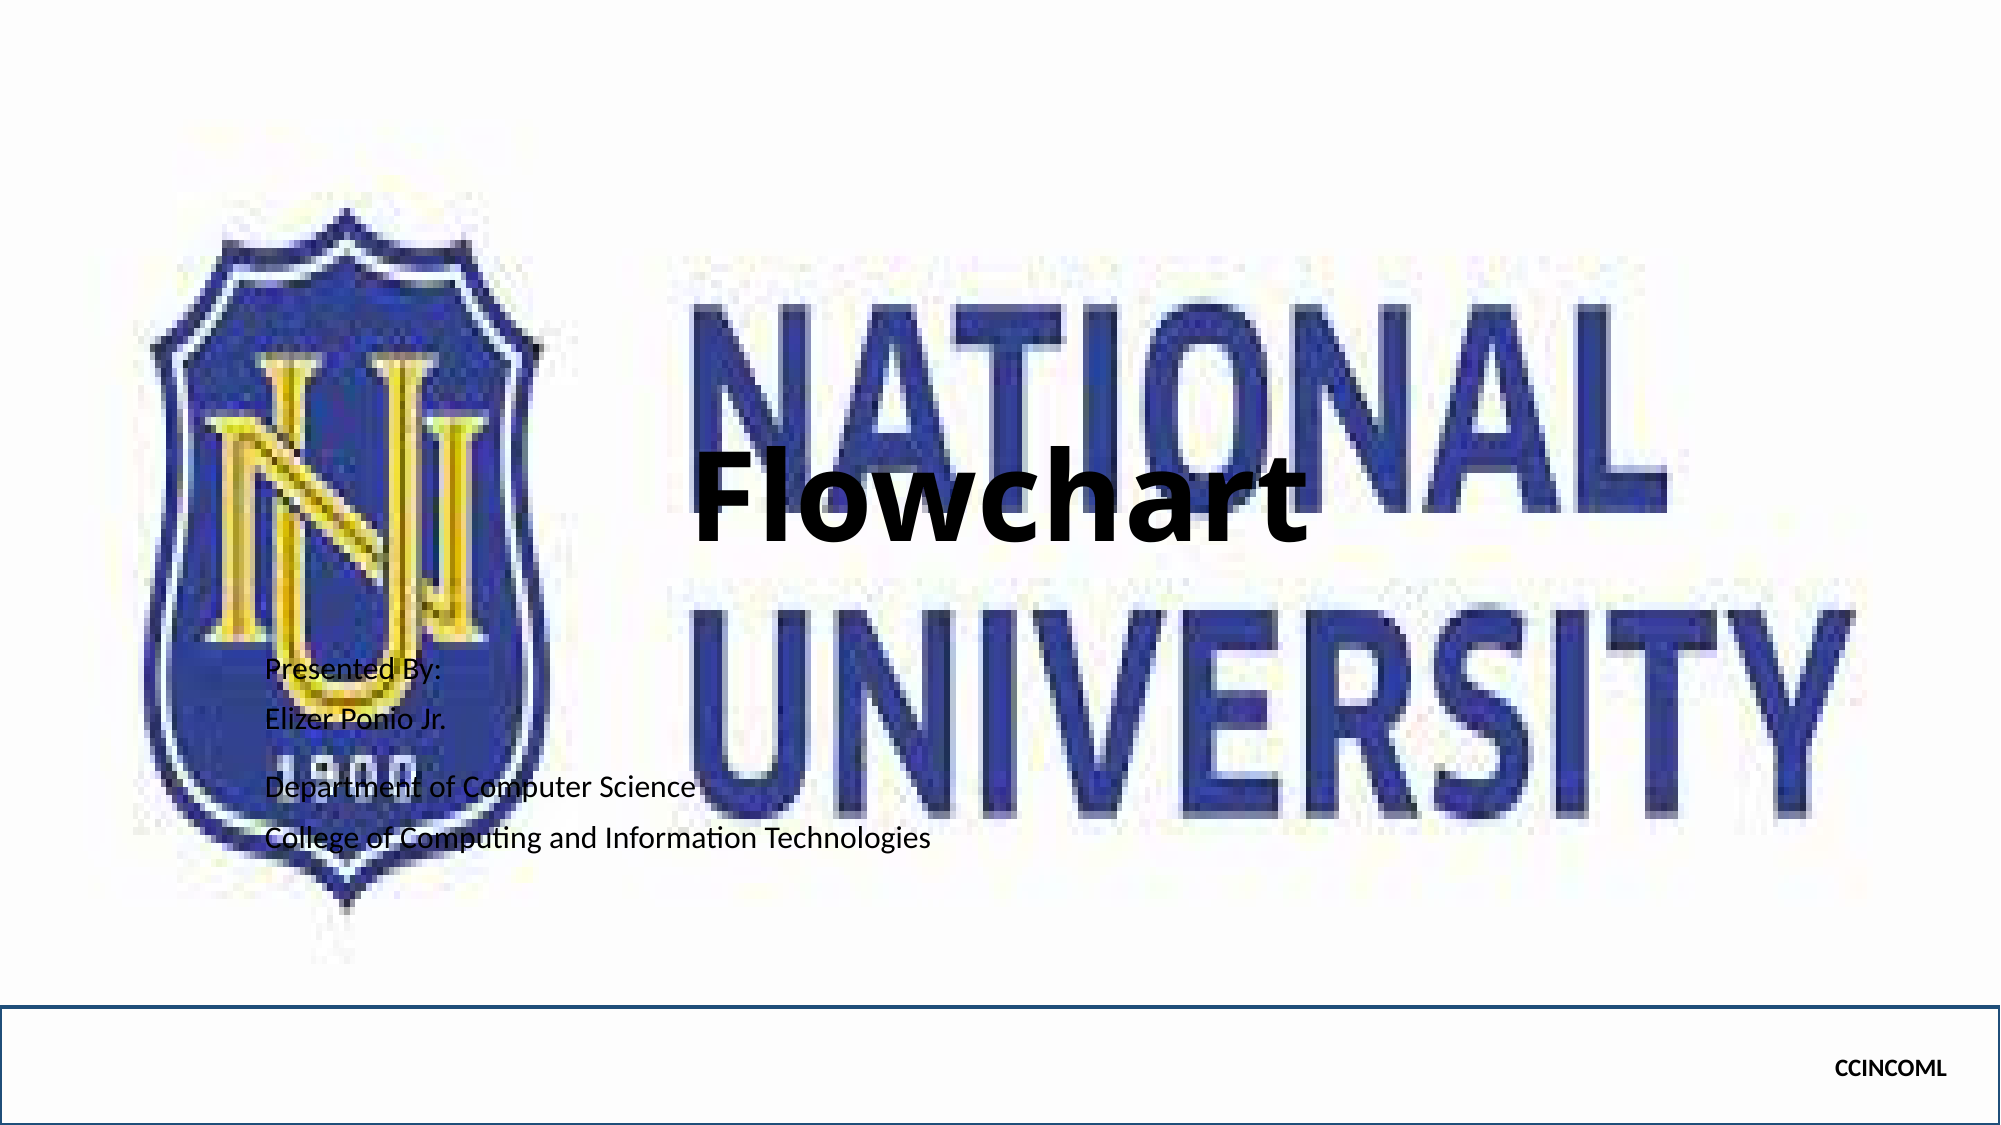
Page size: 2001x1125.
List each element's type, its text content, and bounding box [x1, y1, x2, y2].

picture [0, 0, 2000, 1007]
subtitle Presented By: Elizer Ponio Jr. Department of Computer Science College of Computing and Information Technologies [249, 590, 1750, 863]
title Flowchart [249, 184, 1750, 576]
footer CCINCOML [0, 1007, 2000, 1125]
